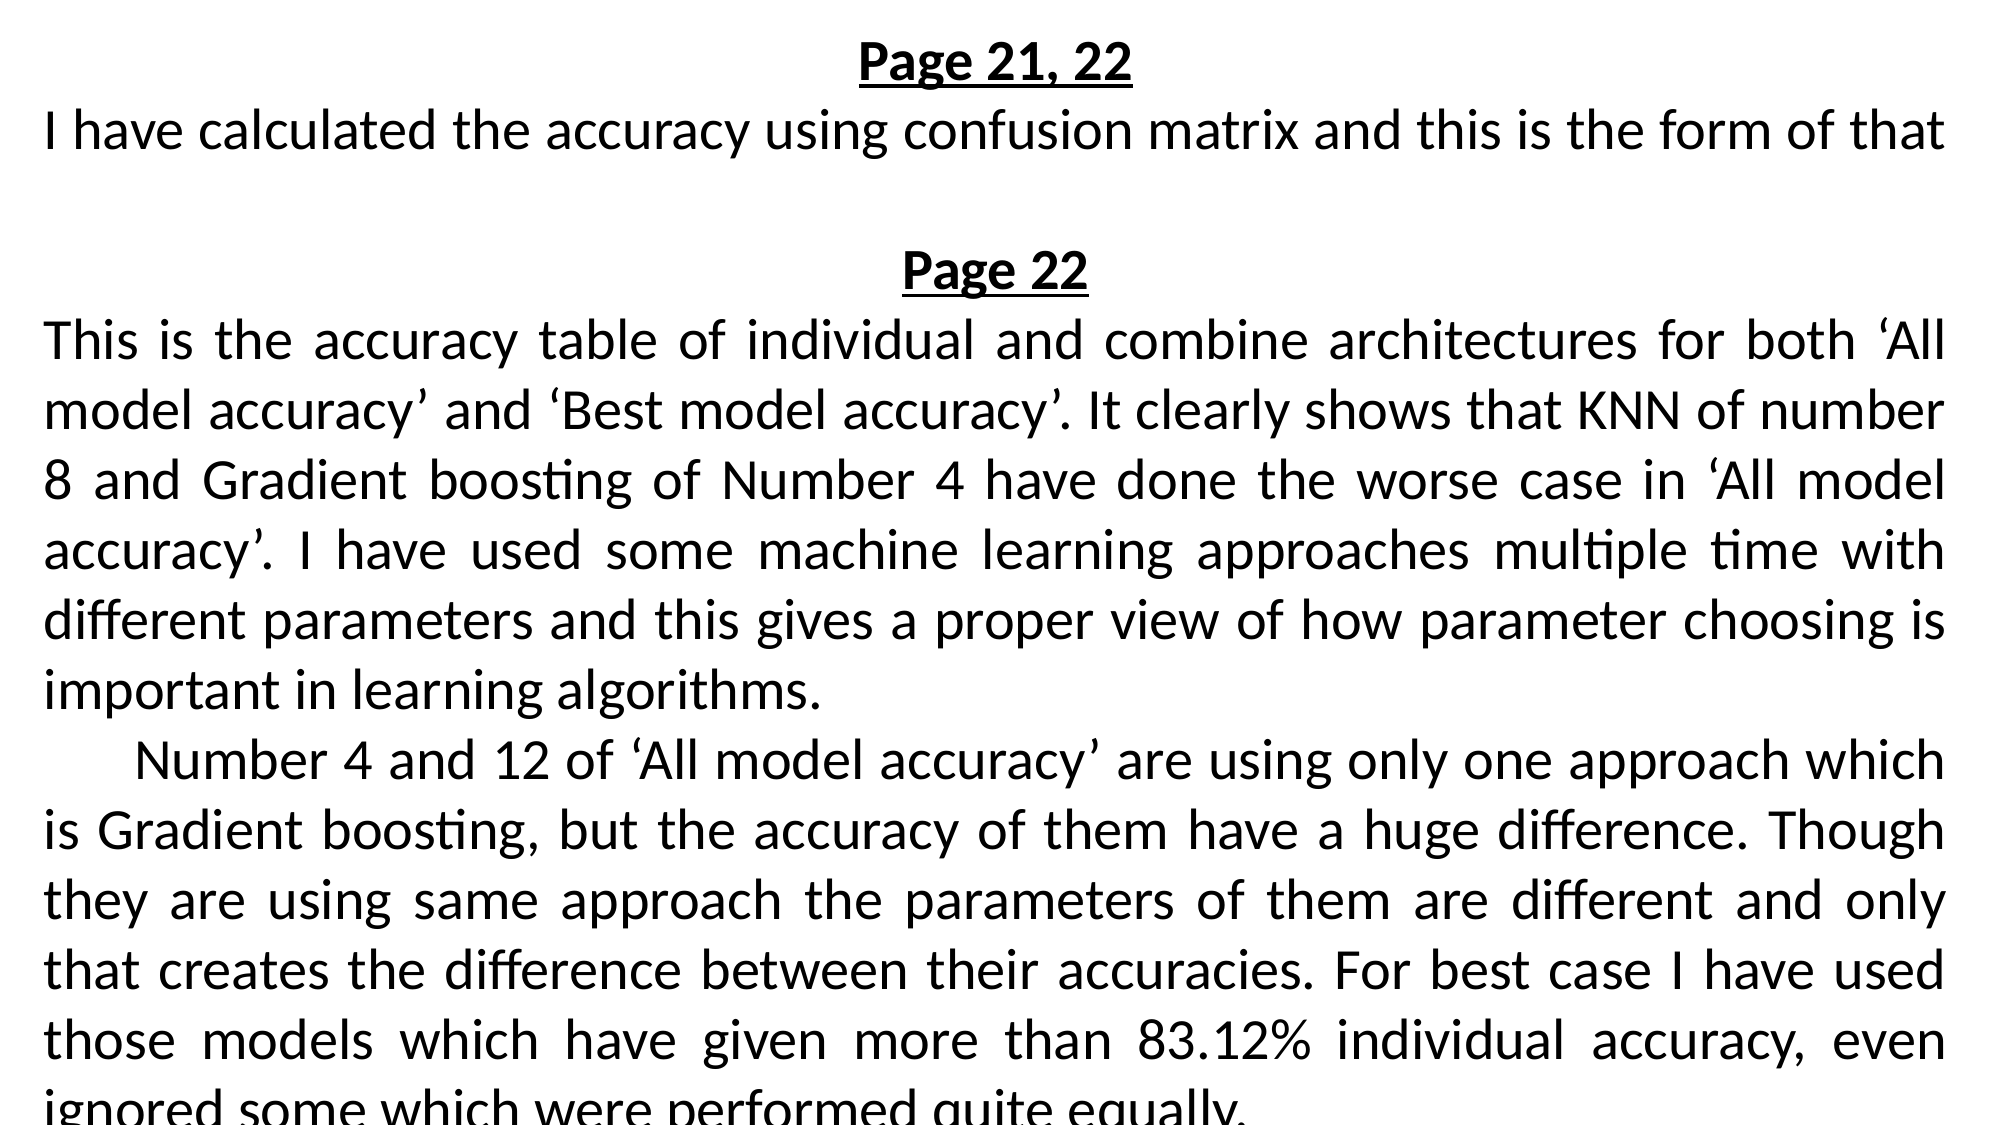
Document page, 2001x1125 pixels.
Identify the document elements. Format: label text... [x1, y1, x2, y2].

text_box Page 21, 22 I have calculated the accuracy using confusion matrix and this is the form of that Page 22 This is the accuracy table of individual and combine architectures for both ‘All model accuracy’ and ‘Best model accuracy’. It clearly shows that KNN of number 8 and Gradient boosting of Number 4 have done the worse case in ‘All model accuracy’. I have used some machine learning approaches multiple time with different parameters and this gives a proper view of how parameter choosing is important in learning algorithms. Number 4 and 12 of ‘All model accuracy’ are using only one approach which is Gradient boosting, but the accuracy of them have a huge difference. Though they are using same approach the parameters of them are different and only that creates the difference between their accuracies. For best case I have used those models which have given more than 83.12% individual accuracy, even ignored some which were performed quite equally. [29, 14, 1963, 1125]
